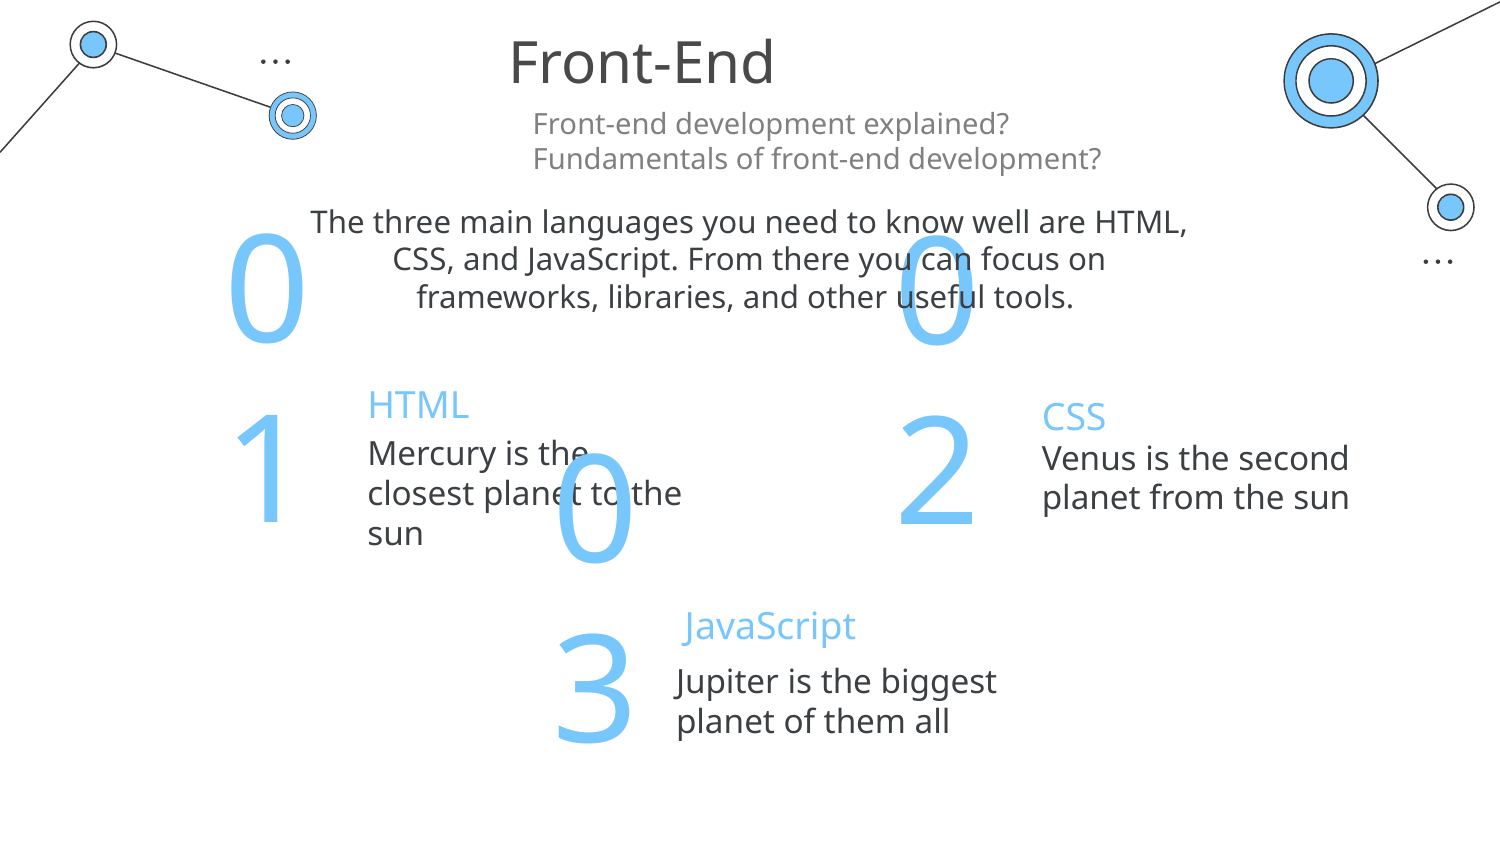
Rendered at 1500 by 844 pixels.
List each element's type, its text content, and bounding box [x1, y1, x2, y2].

text_box The three main languages you need to know well are HTML, CSS, and JavaScript. From there you can focus on frameworks, libraries, and other useful tools. [283, 194, 1217, 322]
title Front-End [417, 10, 868, 109]
subtitle HTML [352, 365, 672, 417]
text_box 01 [170, 390, 365, 568]
text_box 02 [840, 392, 1034, 570]
text_box 03 [498, 610, 692, 788]
subtitle JavaScript [669, 587, 989, 645]
subtitle Mercury is the closest planet to the sun [365, 417, 721, 542]
subtitle Jupiter is the biggest planet of them all [692, 645, 1020, 770]
subtitle CSS [1026, 377, 1347, 421]
subtitle Venus is the second planet from the sun [1034, 421, 1391, 547]
text_box Front-end development explained? Fundamentals of front-end development? [517, 98, 1270, 218]
